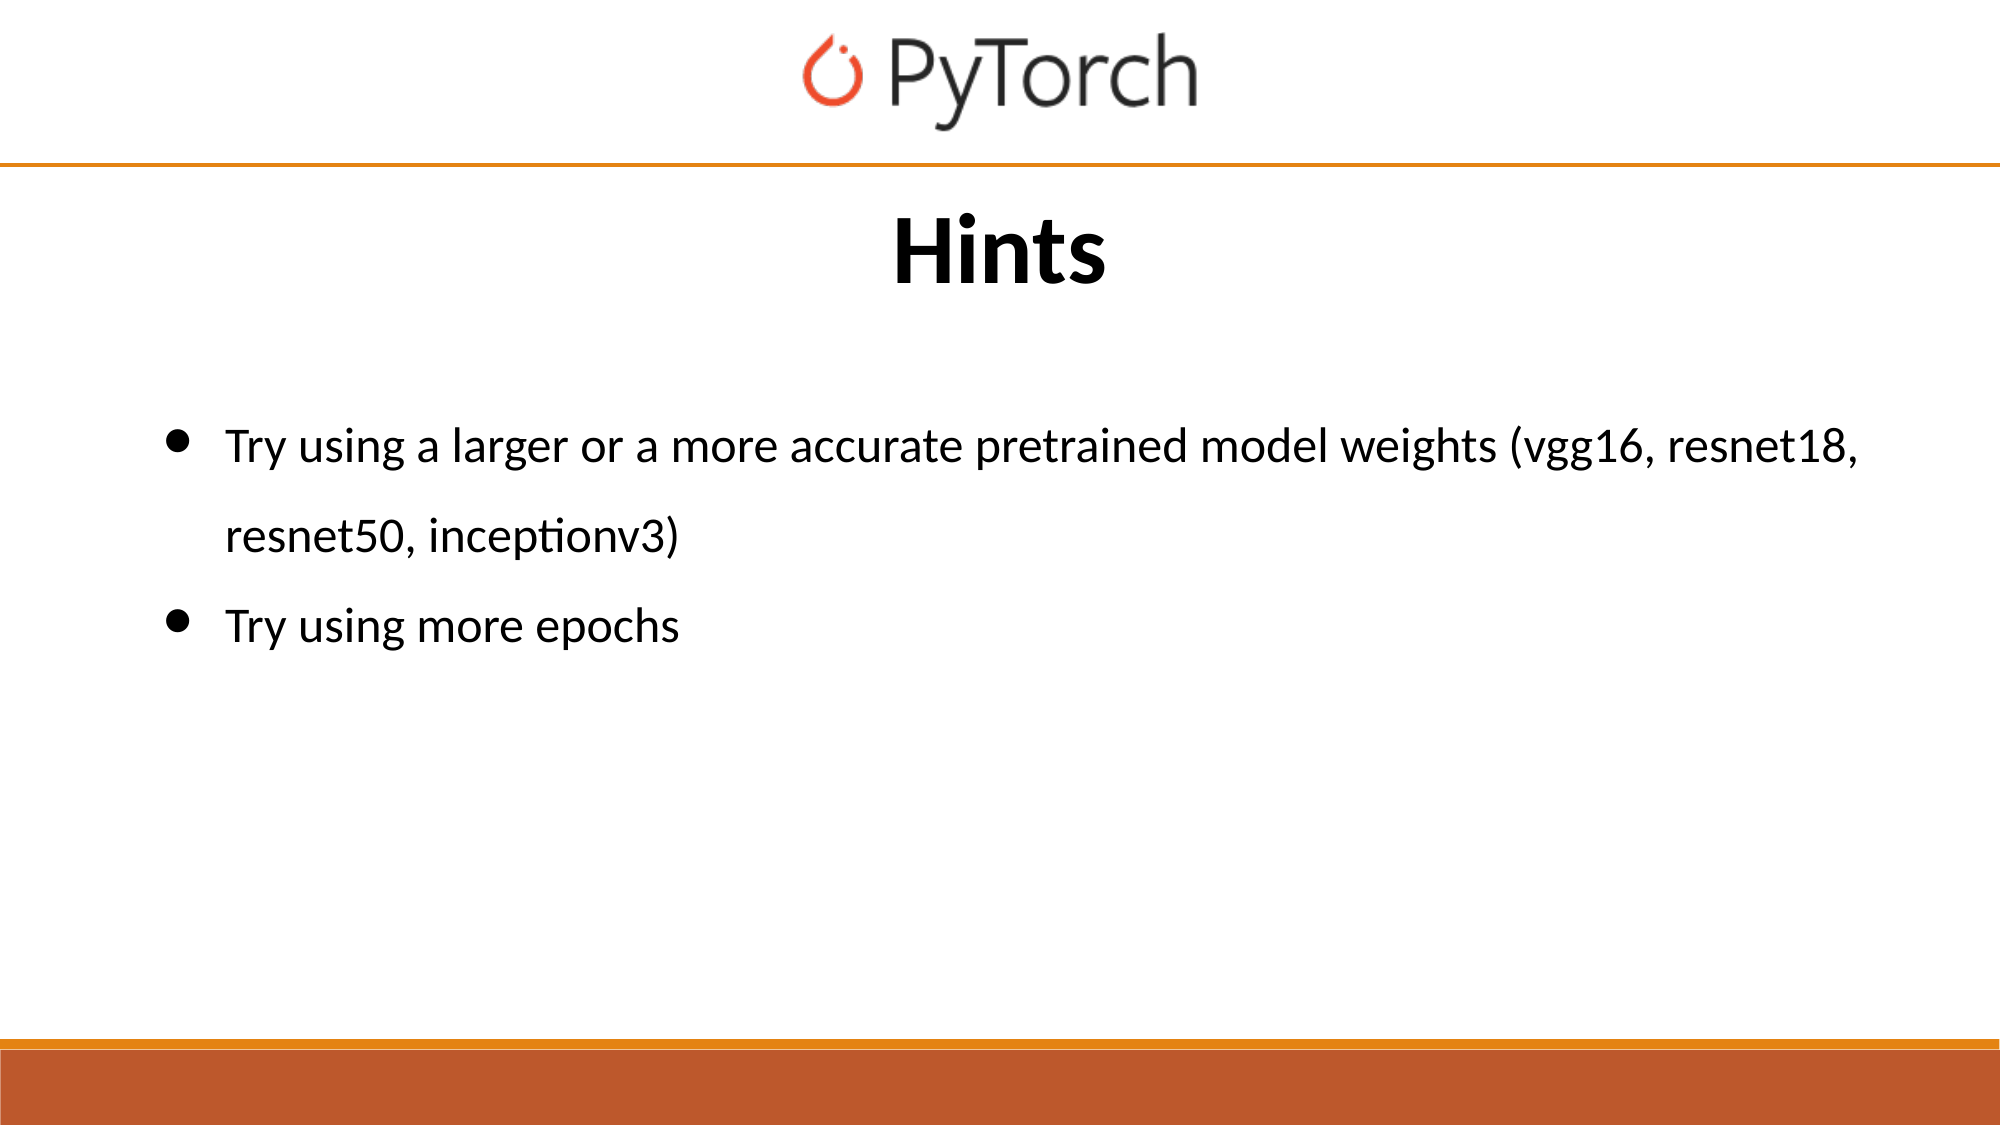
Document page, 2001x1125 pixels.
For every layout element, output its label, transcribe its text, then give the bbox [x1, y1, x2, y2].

text_box Hints [117, 177, 1883, 338]
text_box Try using a larger or a more accurate pretrained model weights (vgg16, resnet18, resnet50, inceptionv3) Try using more epochs [135, 367, 1883, 1012]
picture [751, 32, 1249, 133]
